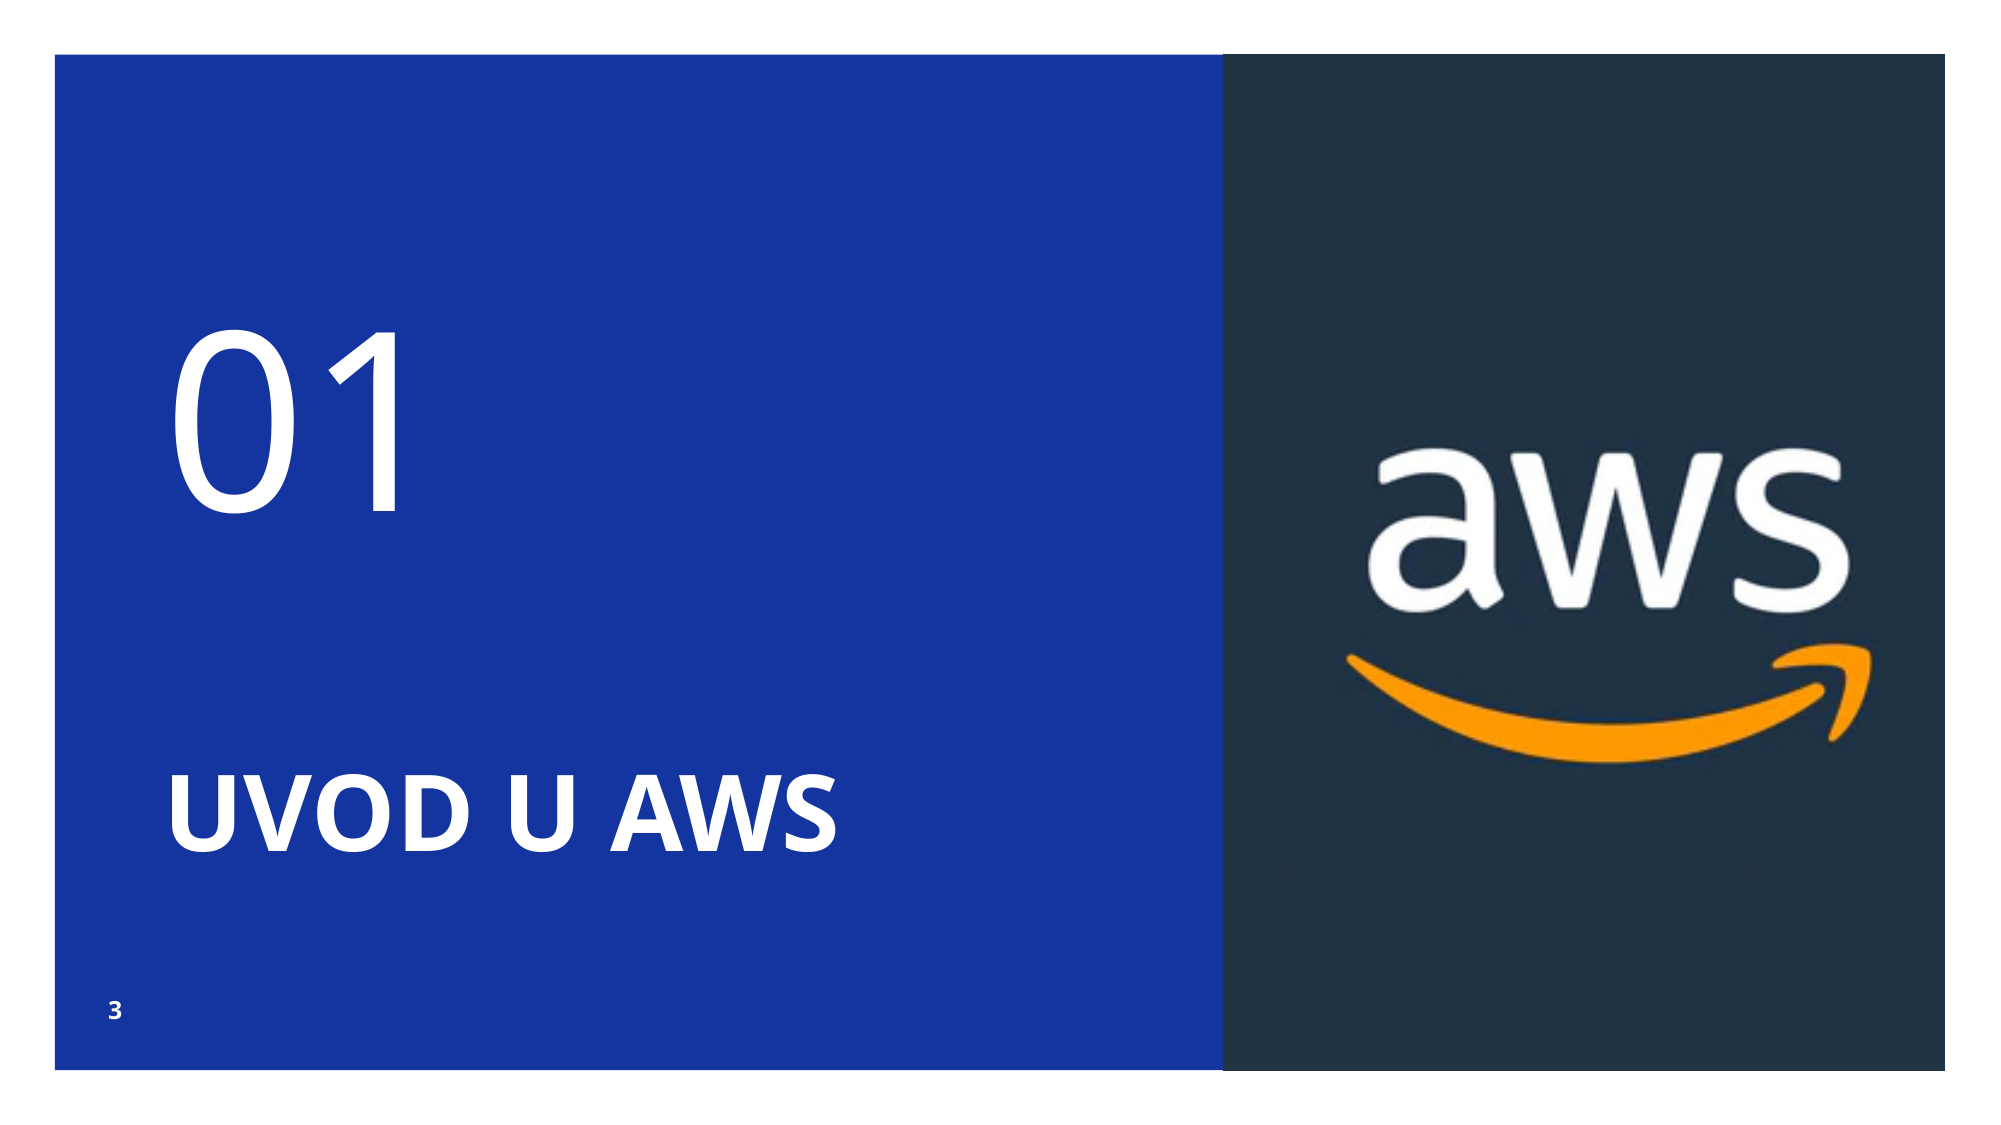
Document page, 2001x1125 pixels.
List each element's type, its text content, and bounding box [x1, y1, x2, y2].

title Uvod u AWS [163, 560, 1054, 873]
picture [1222, 54, 1945, 1071]
slide_number 3 [108, 982, 150, 1040]
list 01 [163, 273, 523, 561]
